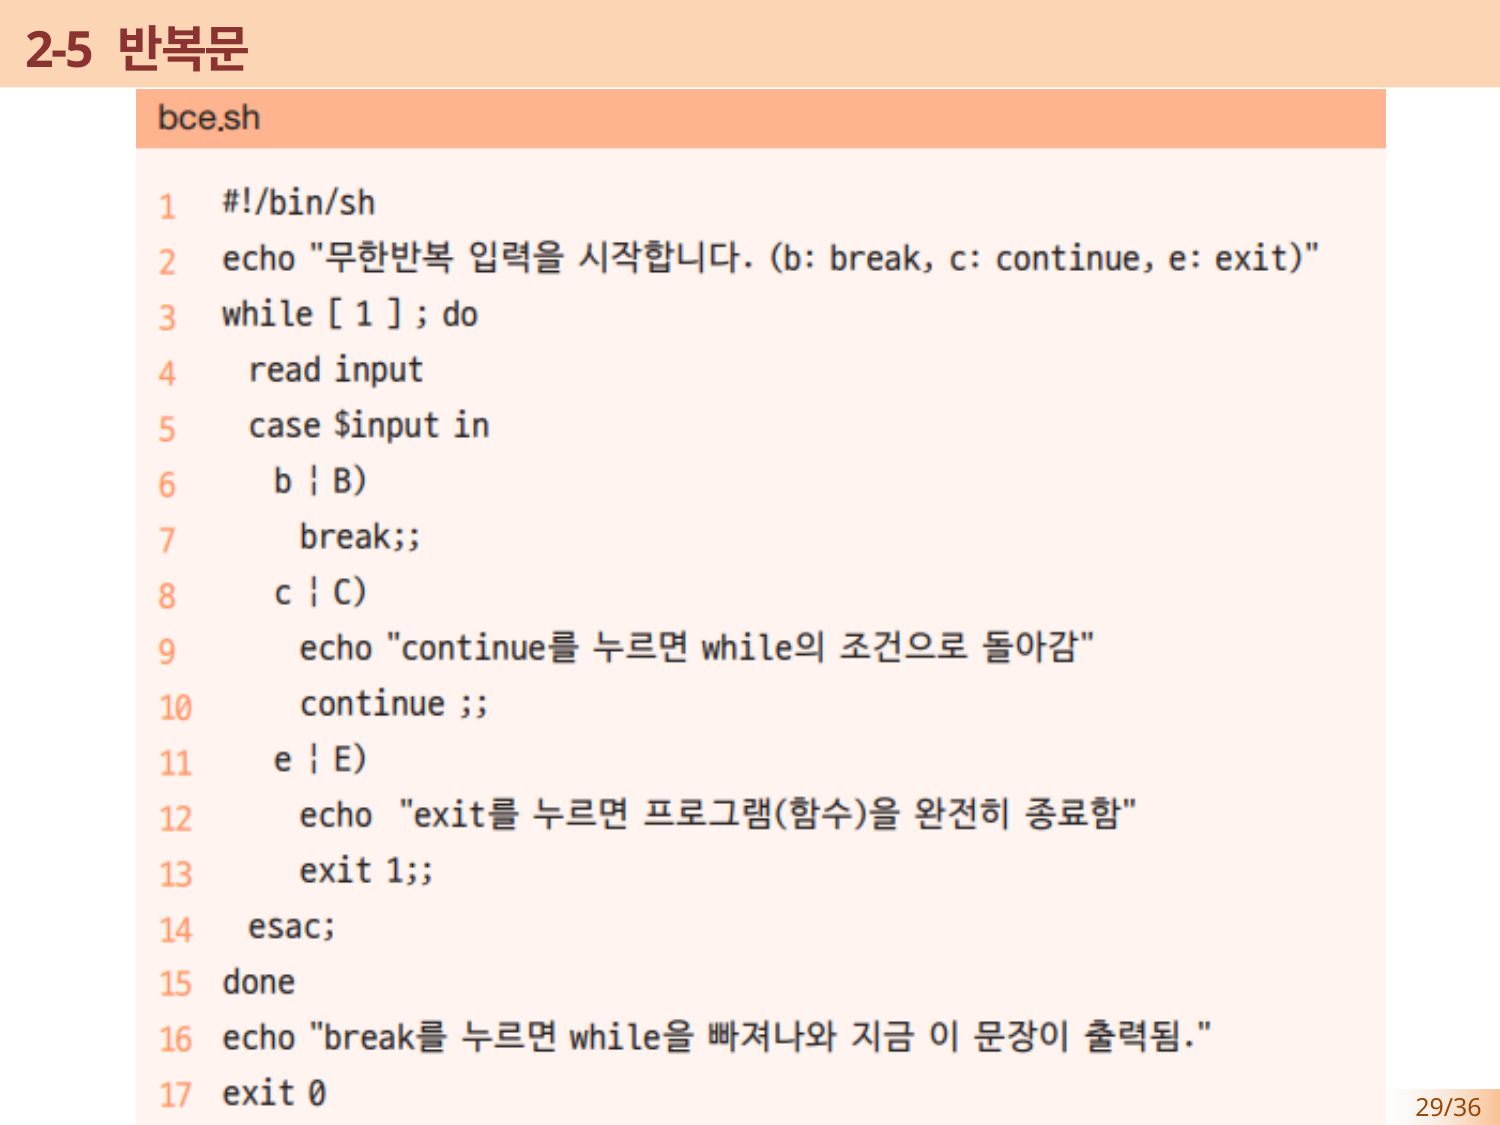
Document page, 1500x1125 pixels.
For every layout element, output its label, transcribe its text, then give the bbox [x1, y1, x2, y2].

title 2-5 반복문 [10, 8, 1260, 87]
picture [136, 89, 1386, 1125]
